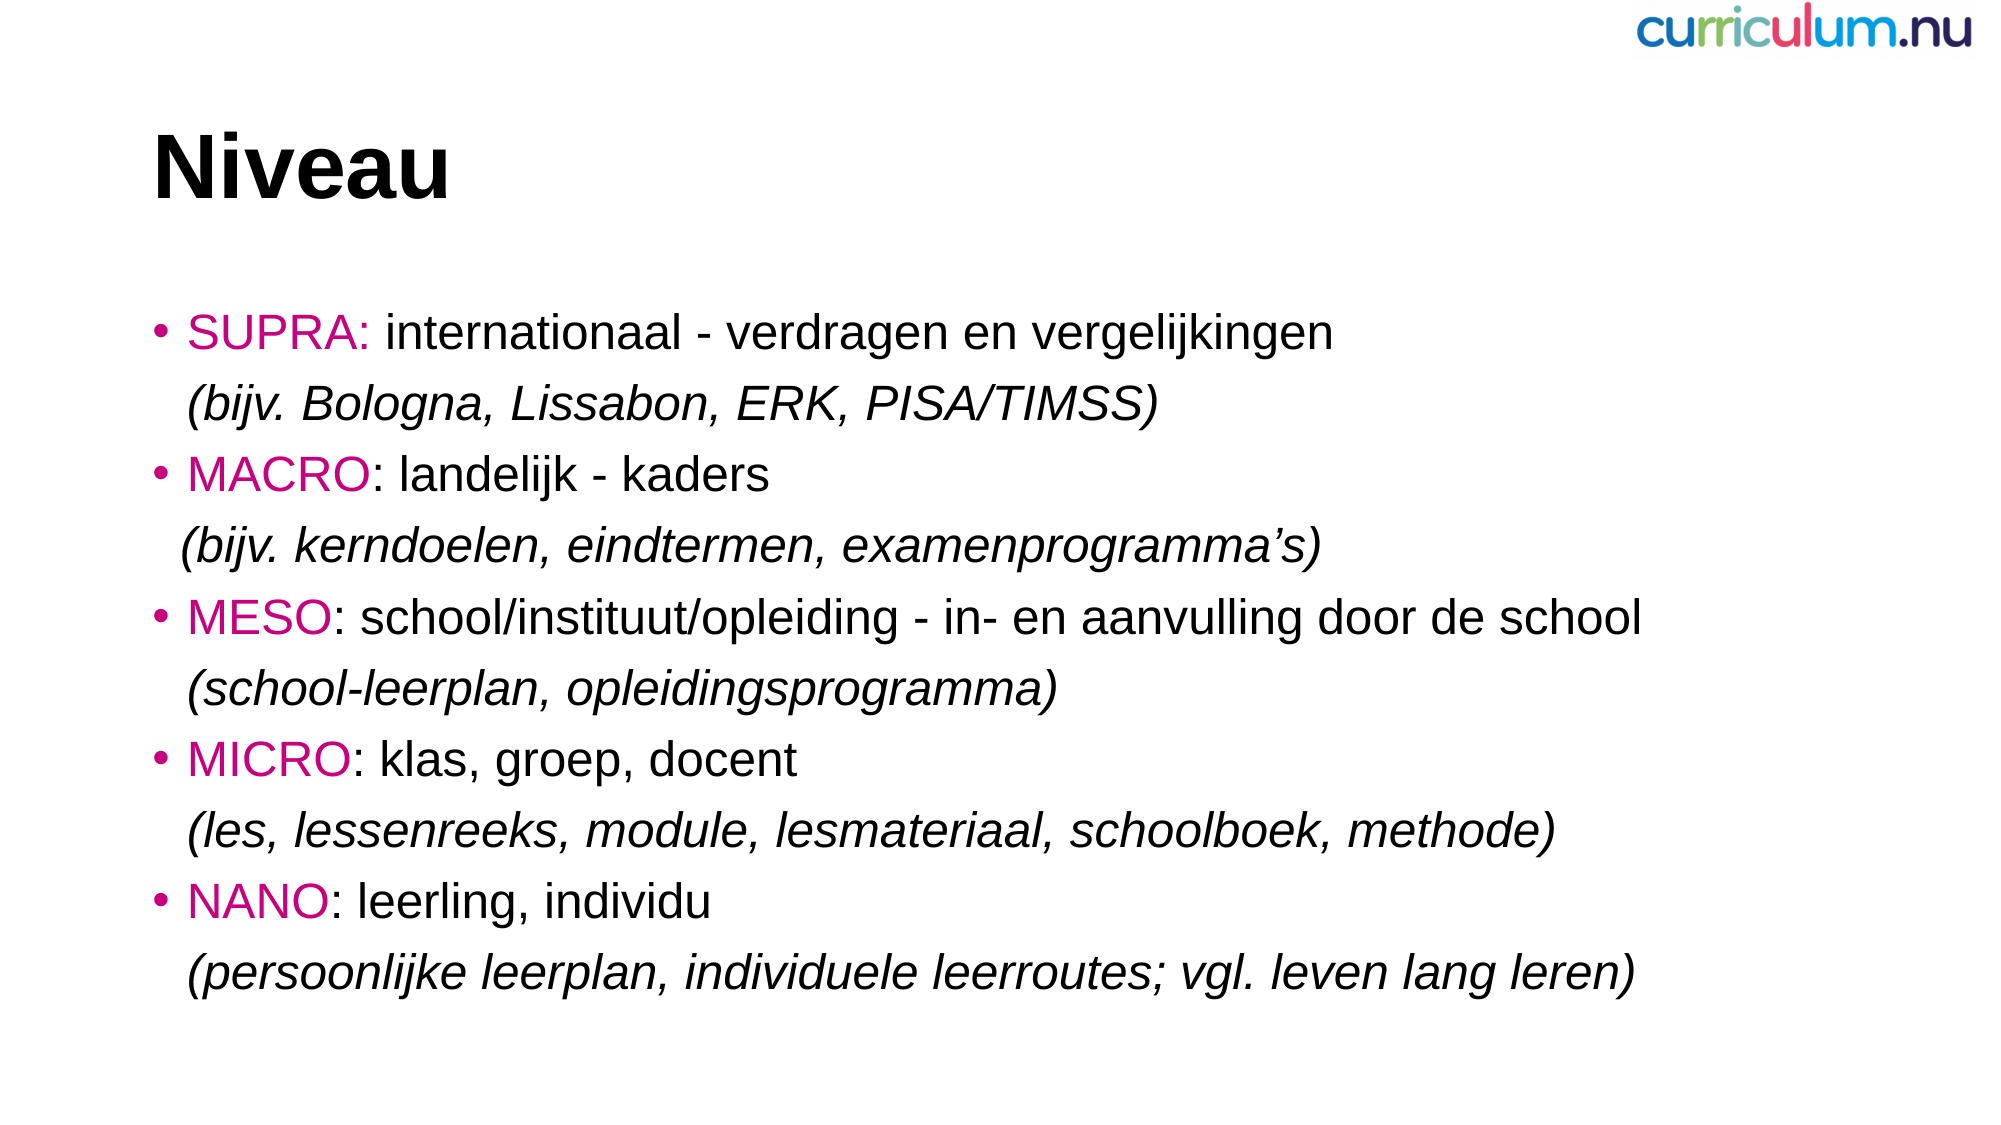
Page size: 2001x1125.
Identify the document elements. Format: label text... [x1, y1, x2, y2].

list SUPRA: internationaal - verdragen en vergelijkingen (bijv. Bologna, Lissabon, ERK, PISA/TIMSS) MACRO: landelijk - kaders (bijv. kerndoelen, eindtermen, examenprogramma’s) MESO: school/instituut/opleiding - in- en aanvulling door de school (school-leerplan, opleidingsprogramma) MICRO: klas, groep, docent (les, lessenreeks, module, lesmateriaal, schoolboek, methode) NANO: leerling, individu (persoonlijke leerplan, individuele leerroutes; vgl. leven lang leren) [137, 299, 1863, 1014]
title Niveau [137, 59, 1863, 278]
picture [1631, 0, 1977, 60]
